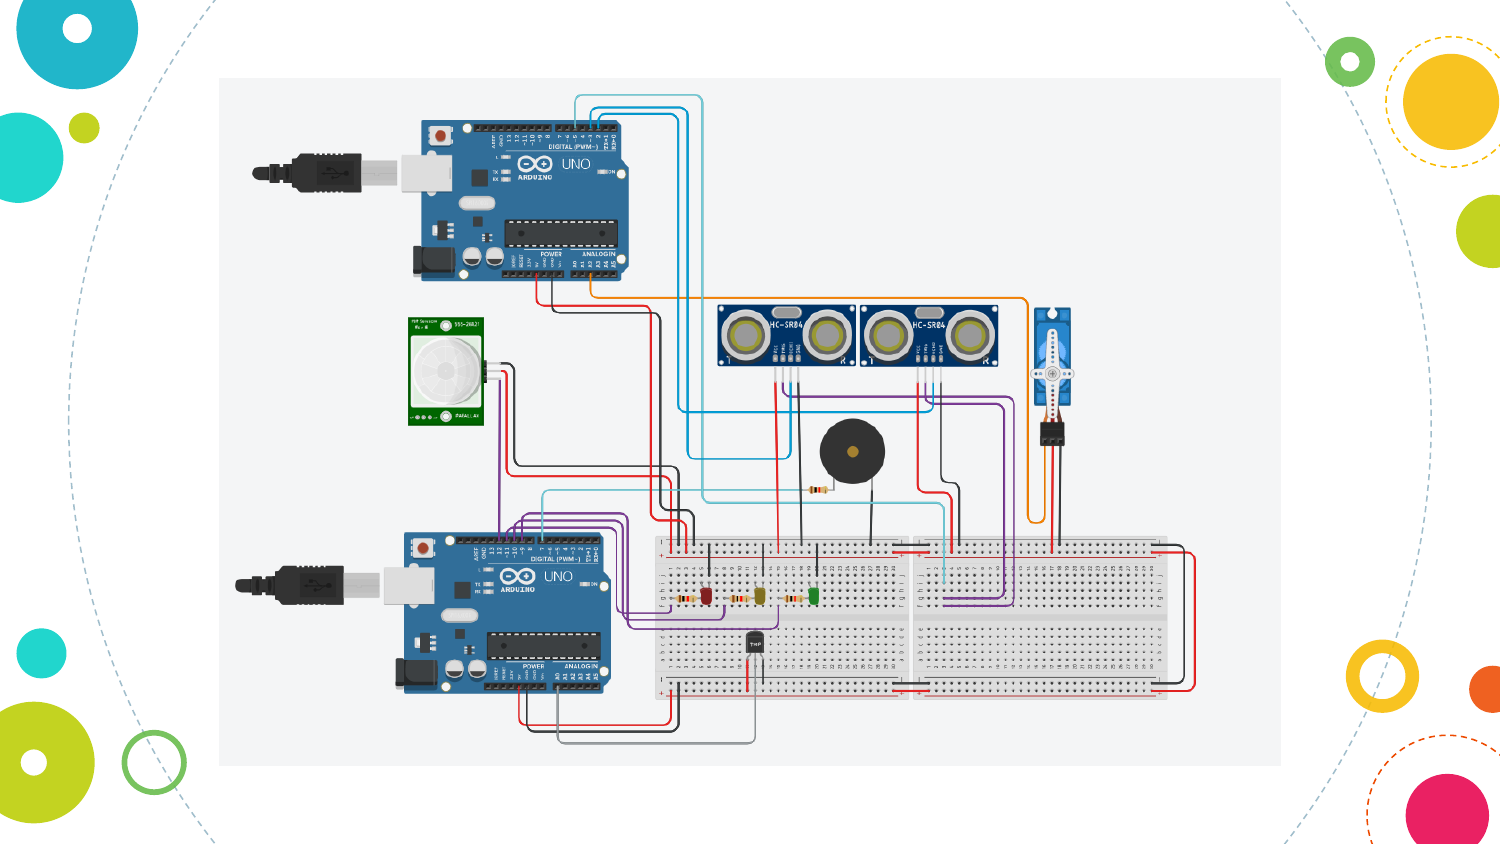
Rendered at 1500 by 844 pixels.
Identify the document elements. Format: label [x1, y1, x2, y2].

picture [219, 77, 1281, 766]
